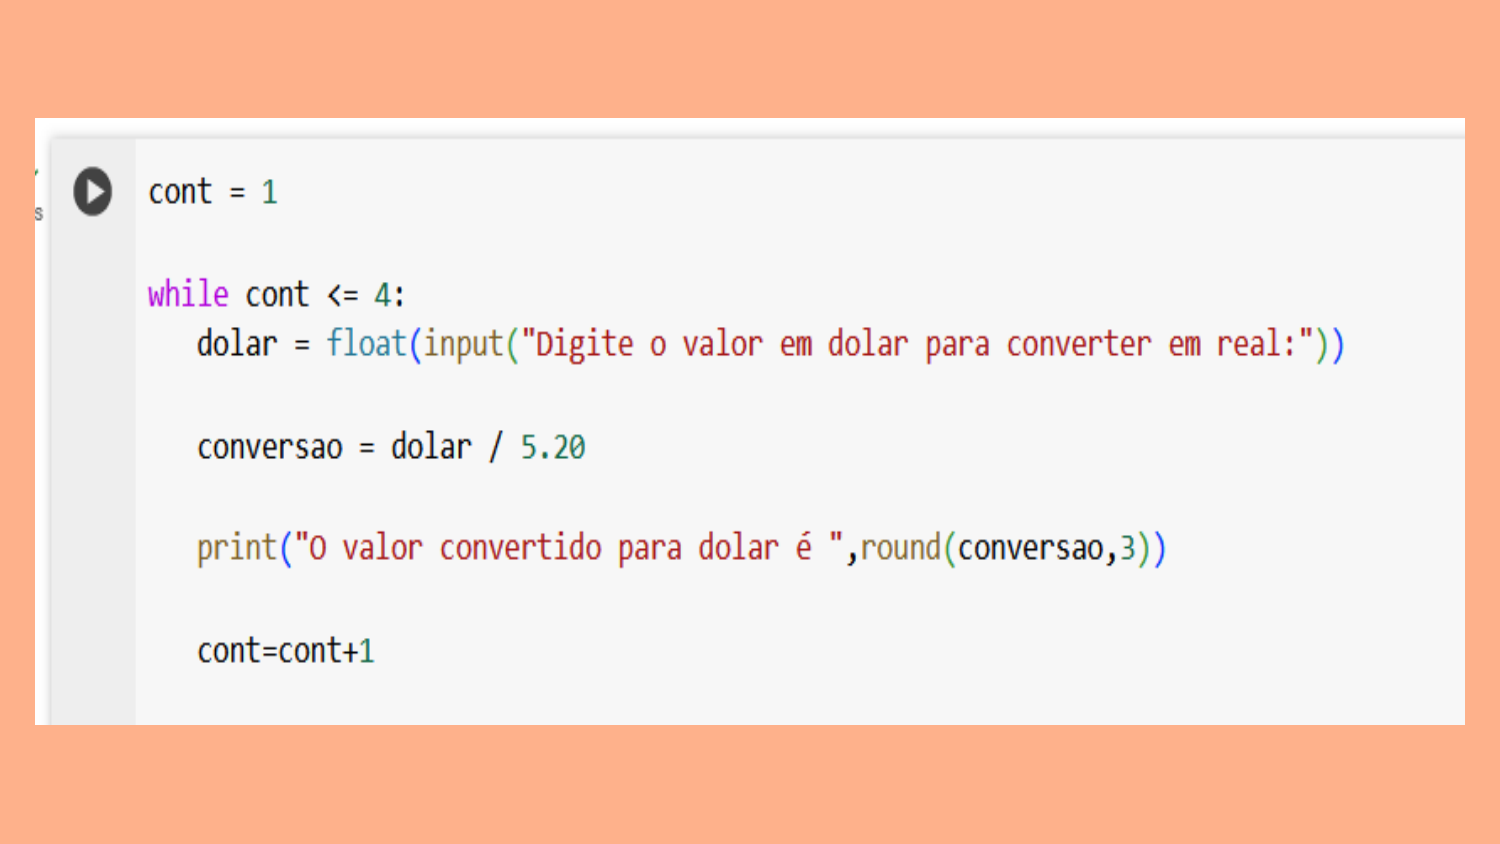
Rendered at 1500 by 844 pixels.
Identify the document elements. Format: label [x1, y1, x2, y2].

picture [35, 118, 1465, 725]
